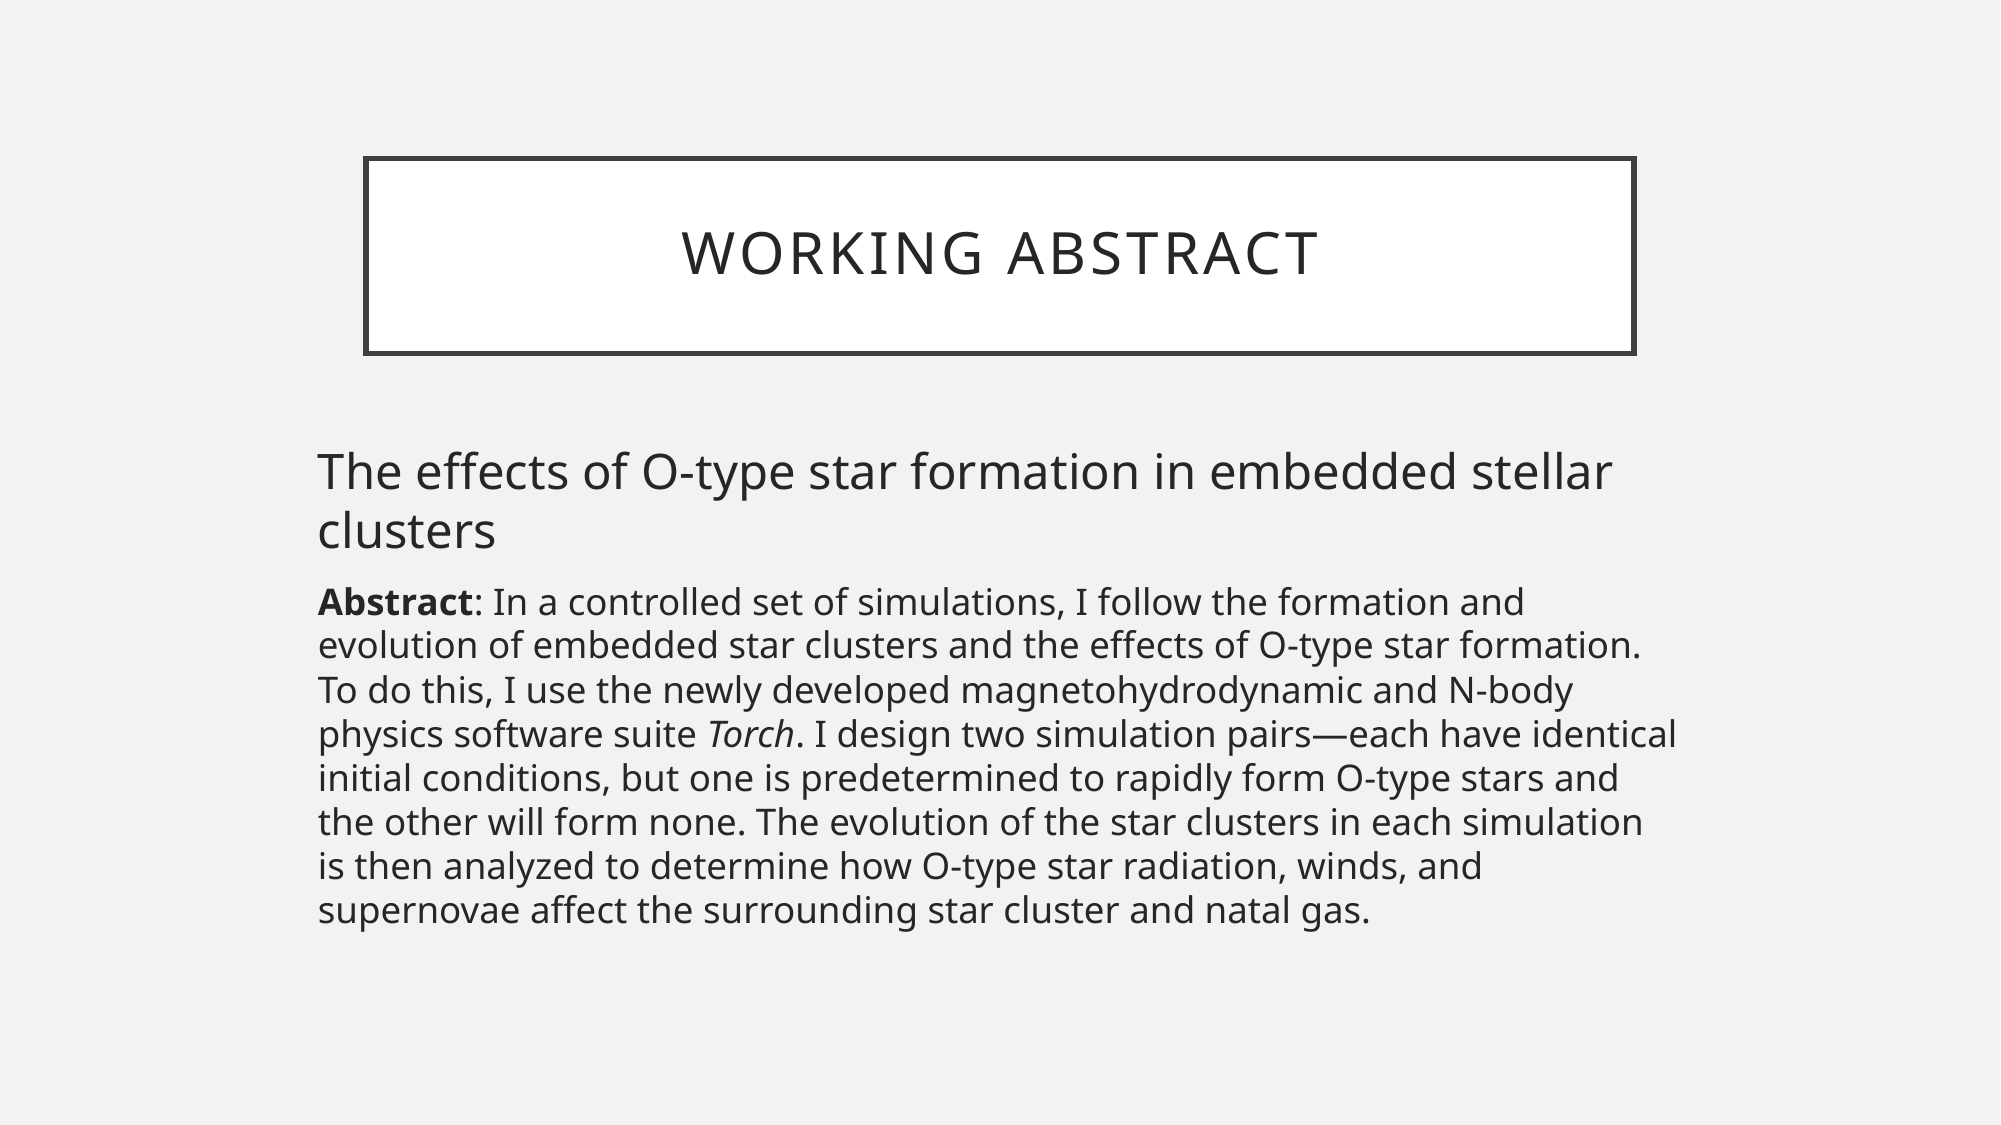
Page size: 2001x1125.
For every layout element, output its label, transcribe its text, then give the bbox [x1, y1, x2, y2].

list The effects of O-type star formation in embedded stellar clusters Abstract: In a controlled set of simulations, I follow the formation and evolution of embedded star clusters and the effects of O-type star formation. To do this, I use the newly developed magnetohydrodynamic and N-body physics software suite Torch. I design two simulation pairs—each have identical initial conditions, but one is predetermined to rapidly form O-type stars and the other will form none. The evolution of the star clusters in each simulation is then analyzed to determine how O-type star radiation, winds, and supernovae affect the surrounding star cluster and natal gas. [302, 432, 1698, 942]
title Working abstract [363, 156, 1637, 356]
